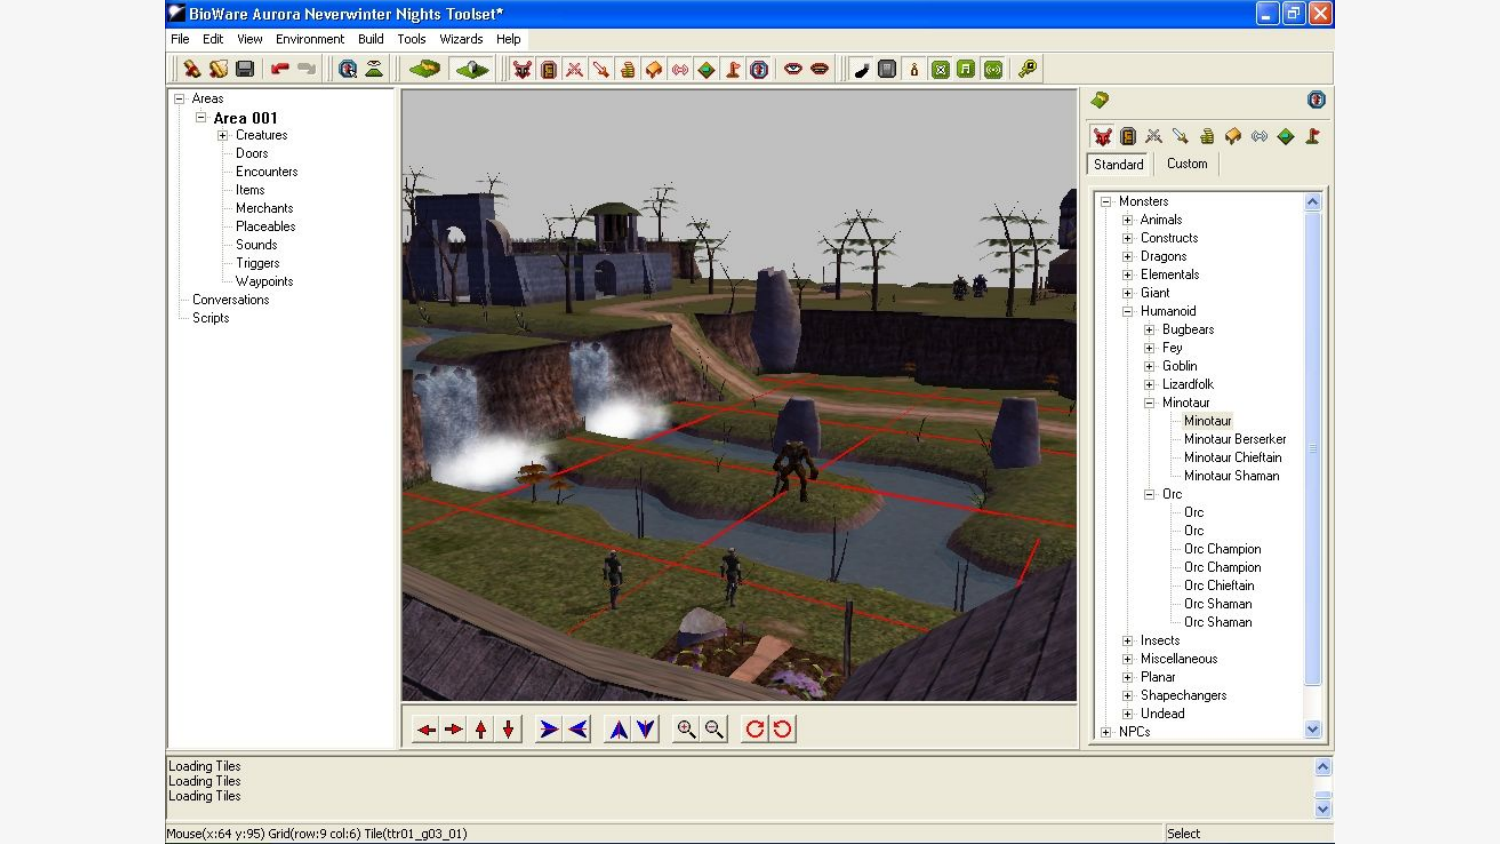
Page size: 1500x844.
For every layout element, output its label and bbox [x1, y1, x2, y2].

picture [165, 0, 1335, 844]
